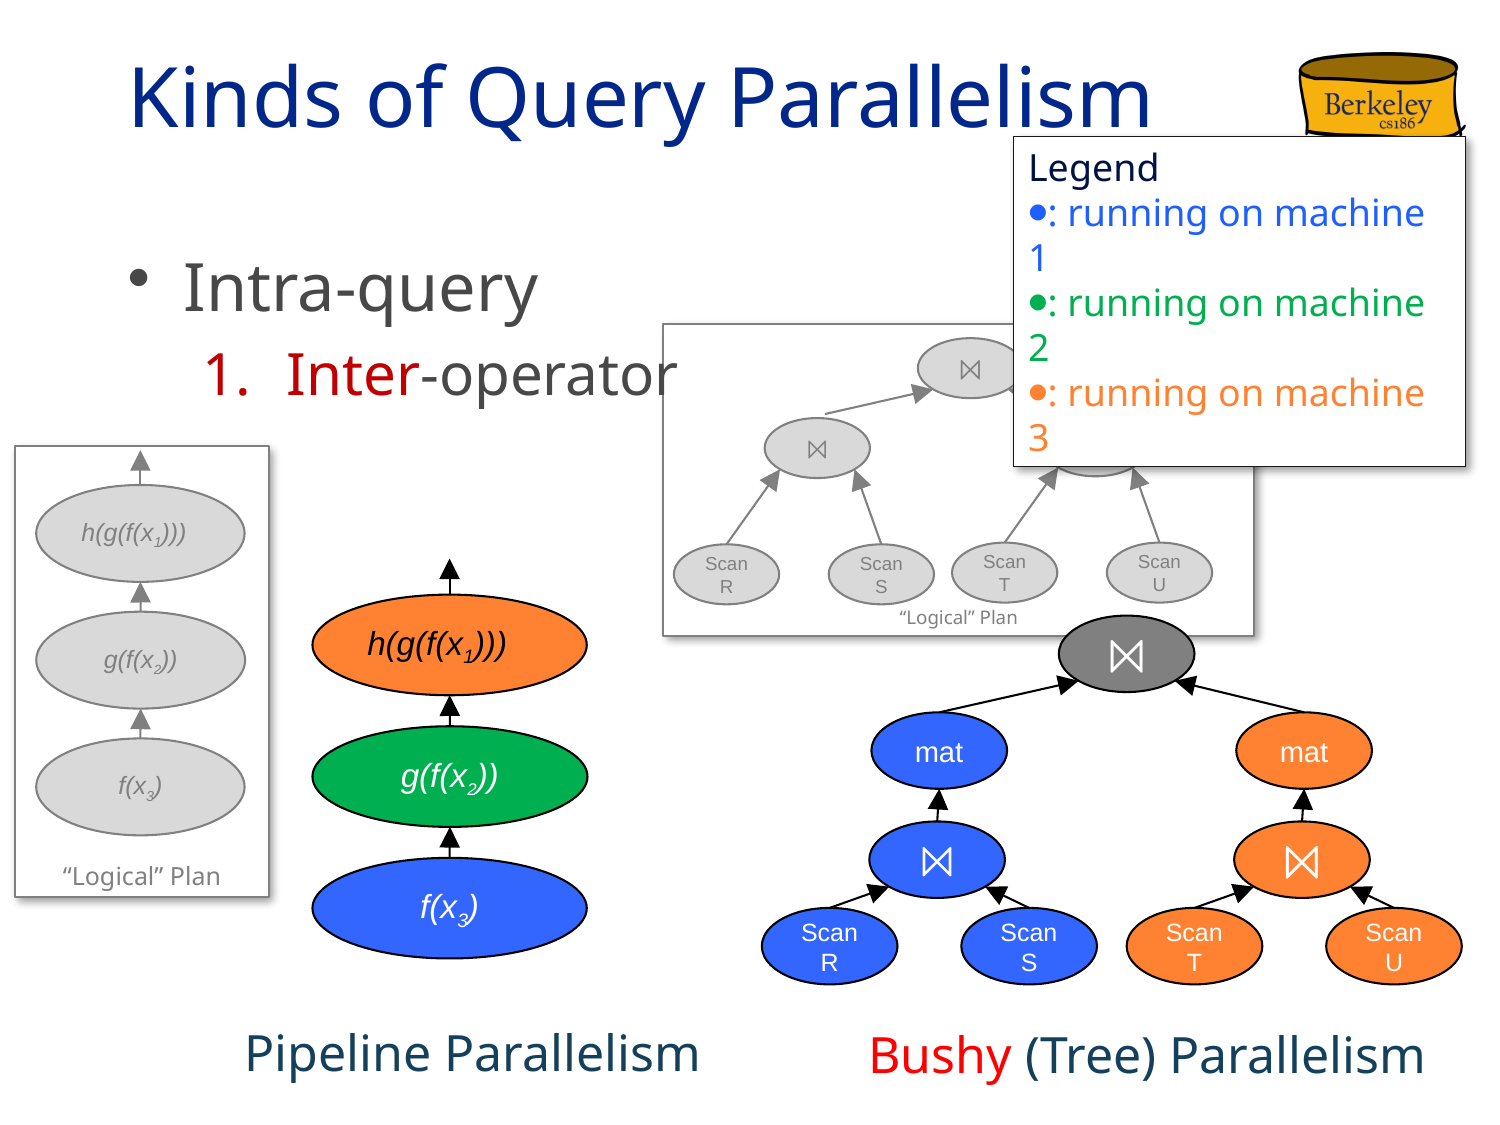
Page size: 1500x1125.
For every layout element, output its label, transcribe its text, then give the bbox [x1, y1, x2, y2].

text_box Pipeline Parallelism [229, 1014, 717, 1090]
text_box Bushy (Tree) Parallelism [853, 1016, 1442, 1091]
picture [1388, 50, 1466, 136]
text_box Legend ⦁: running on machine 1 ⦁: running on machine 2 ⦁: running on machine 3 [1013, 136, 1466, 467]
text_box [14, 446, 270, 898]
title Kinds of Query Parallelism [112, 0, 1388, 188]
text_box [761, 615, 1463, 985]
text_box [312, 594, 588, 959]
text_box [662, 323, 1255, 637]
list Intra-query Inter-operator [112, 237, 1388, 1075]
